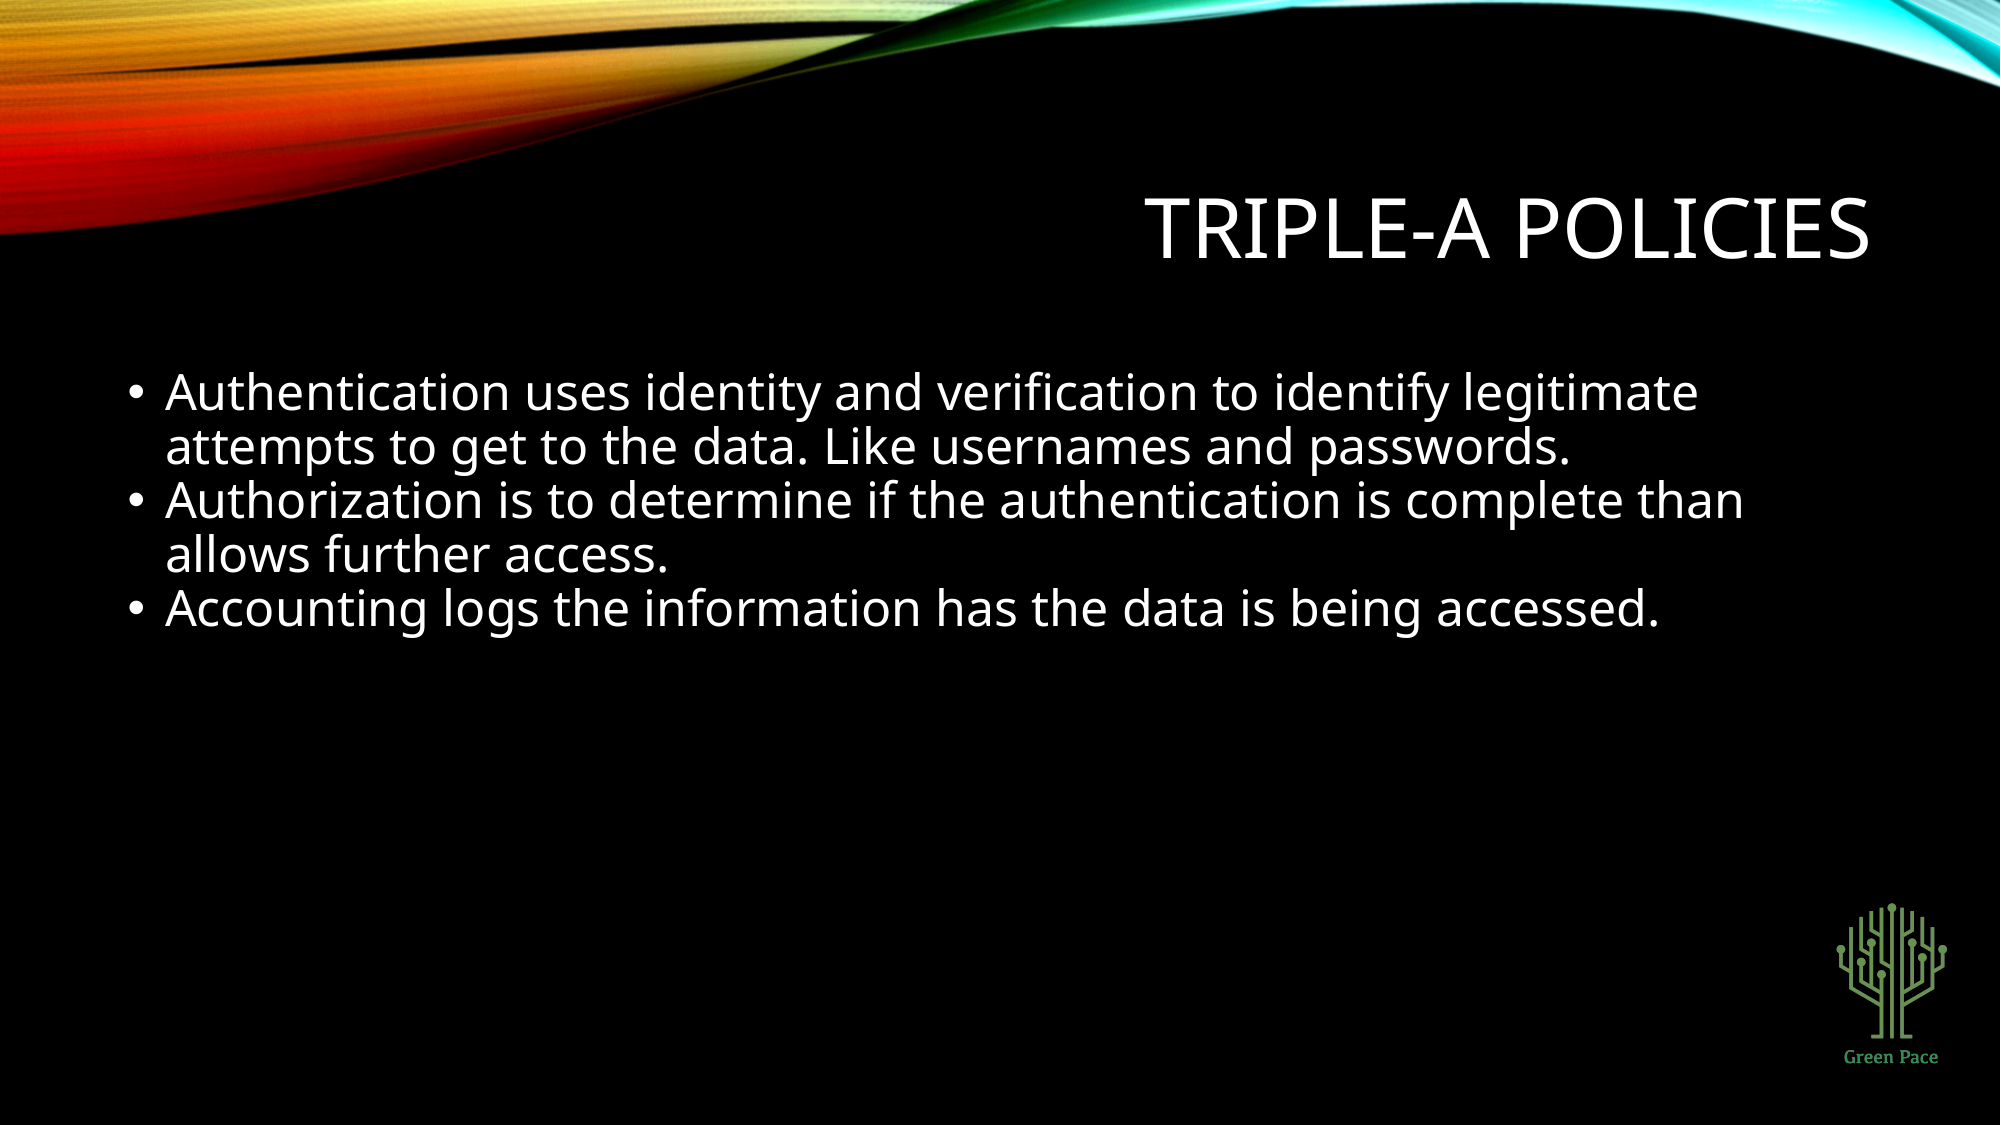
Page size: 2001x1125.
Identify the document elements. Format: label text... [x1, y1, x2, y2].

picture [1817, 892, 1964, 1082]
picture [0, 0, 2000, 237]
title TRIPLE-A POLICIES [474, 125, 1888, 338]
list Authentication uses identity and verification to identify legitimate attempts to get to the data. Like usernames and passwords. Authorization is to determine if the authentication is complete than allows further access. Accounting logs the information has the data is being accessed. [112, 360, 1888, 1021]
